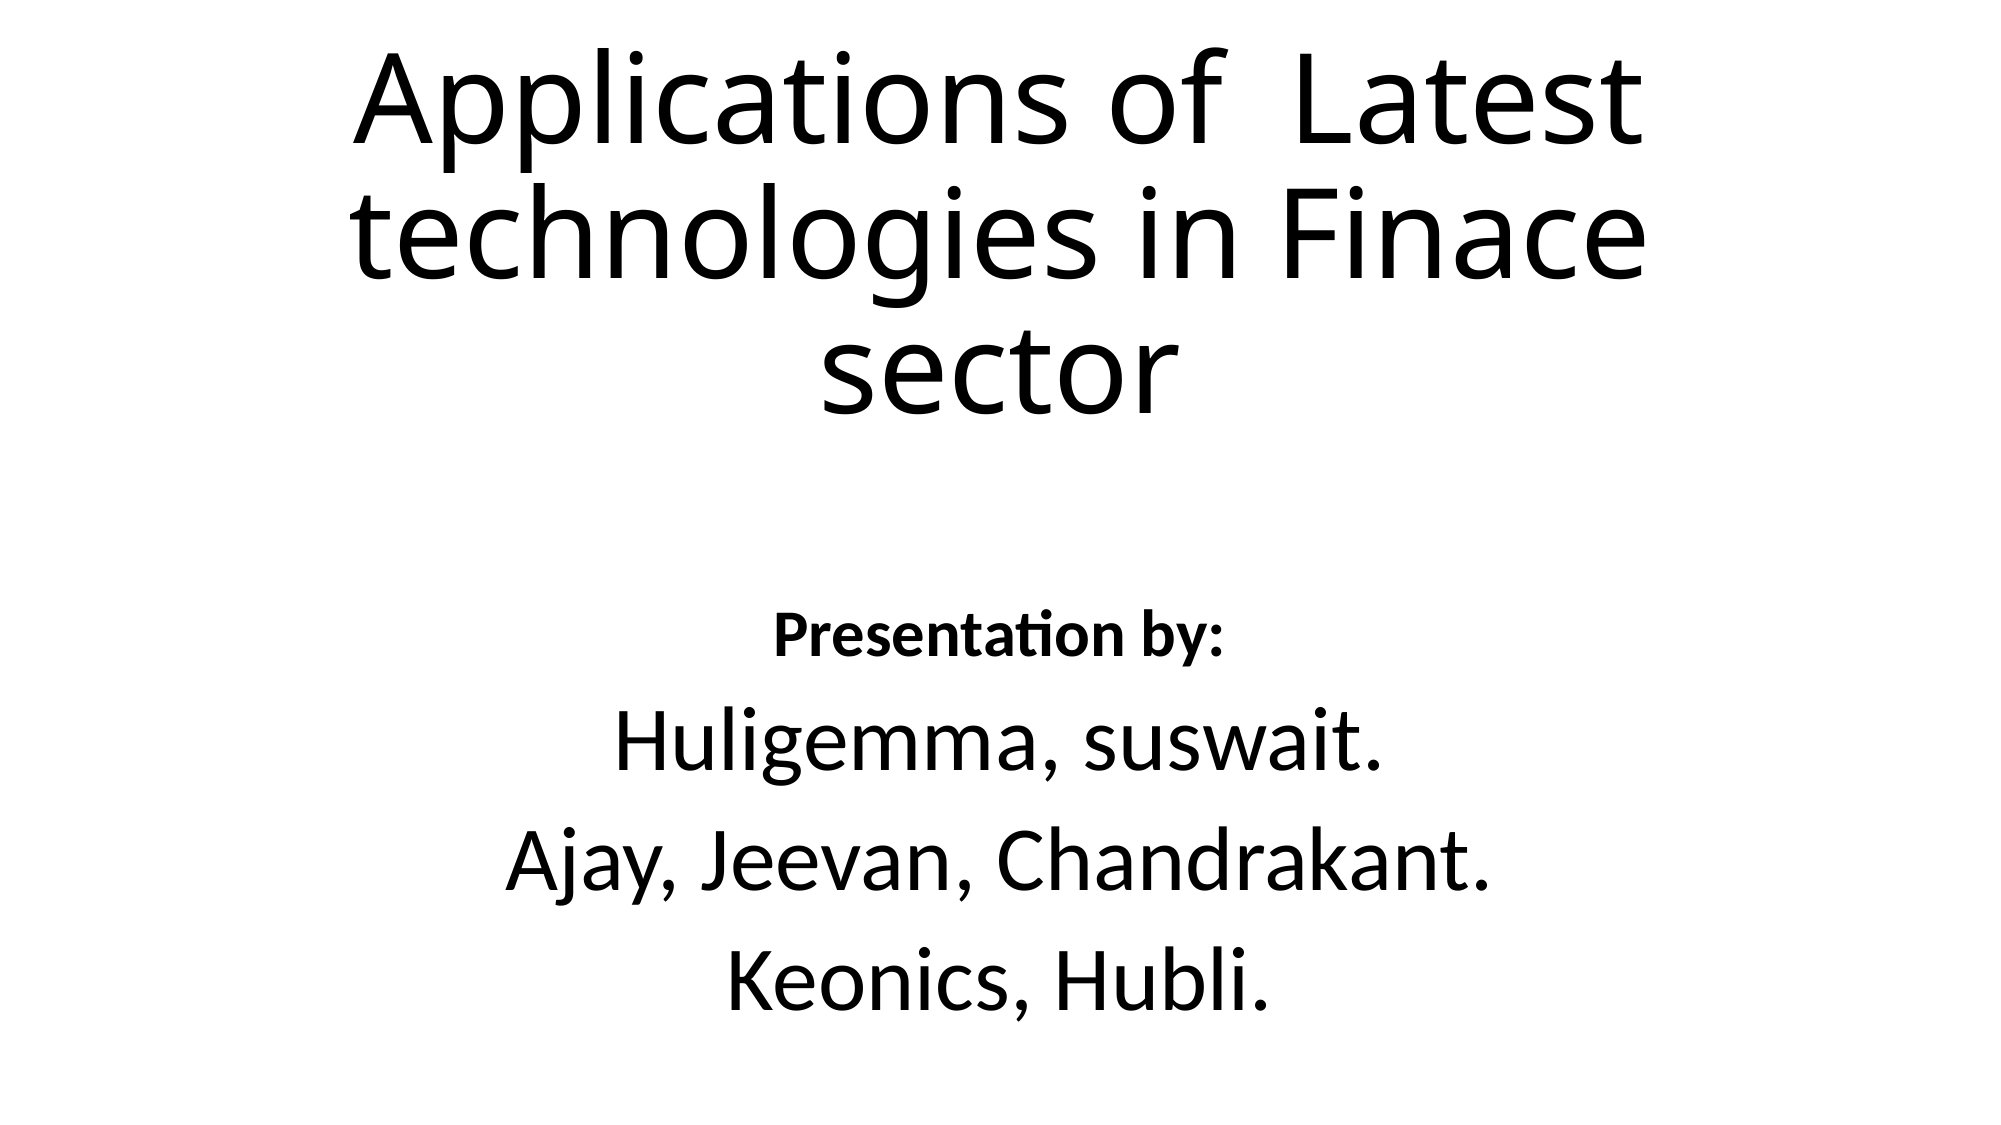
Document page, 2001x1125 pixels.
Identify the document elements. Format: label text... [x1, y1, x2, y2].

subtitle Presentation by: Huligemma, suswait. Ajay, Jeevan, Chandrakant. Keonics, Hubli. [249, 590, 1750, 1099]
title Applications of Latest technologies in Finace sector [249, 36, 1750, 448]
